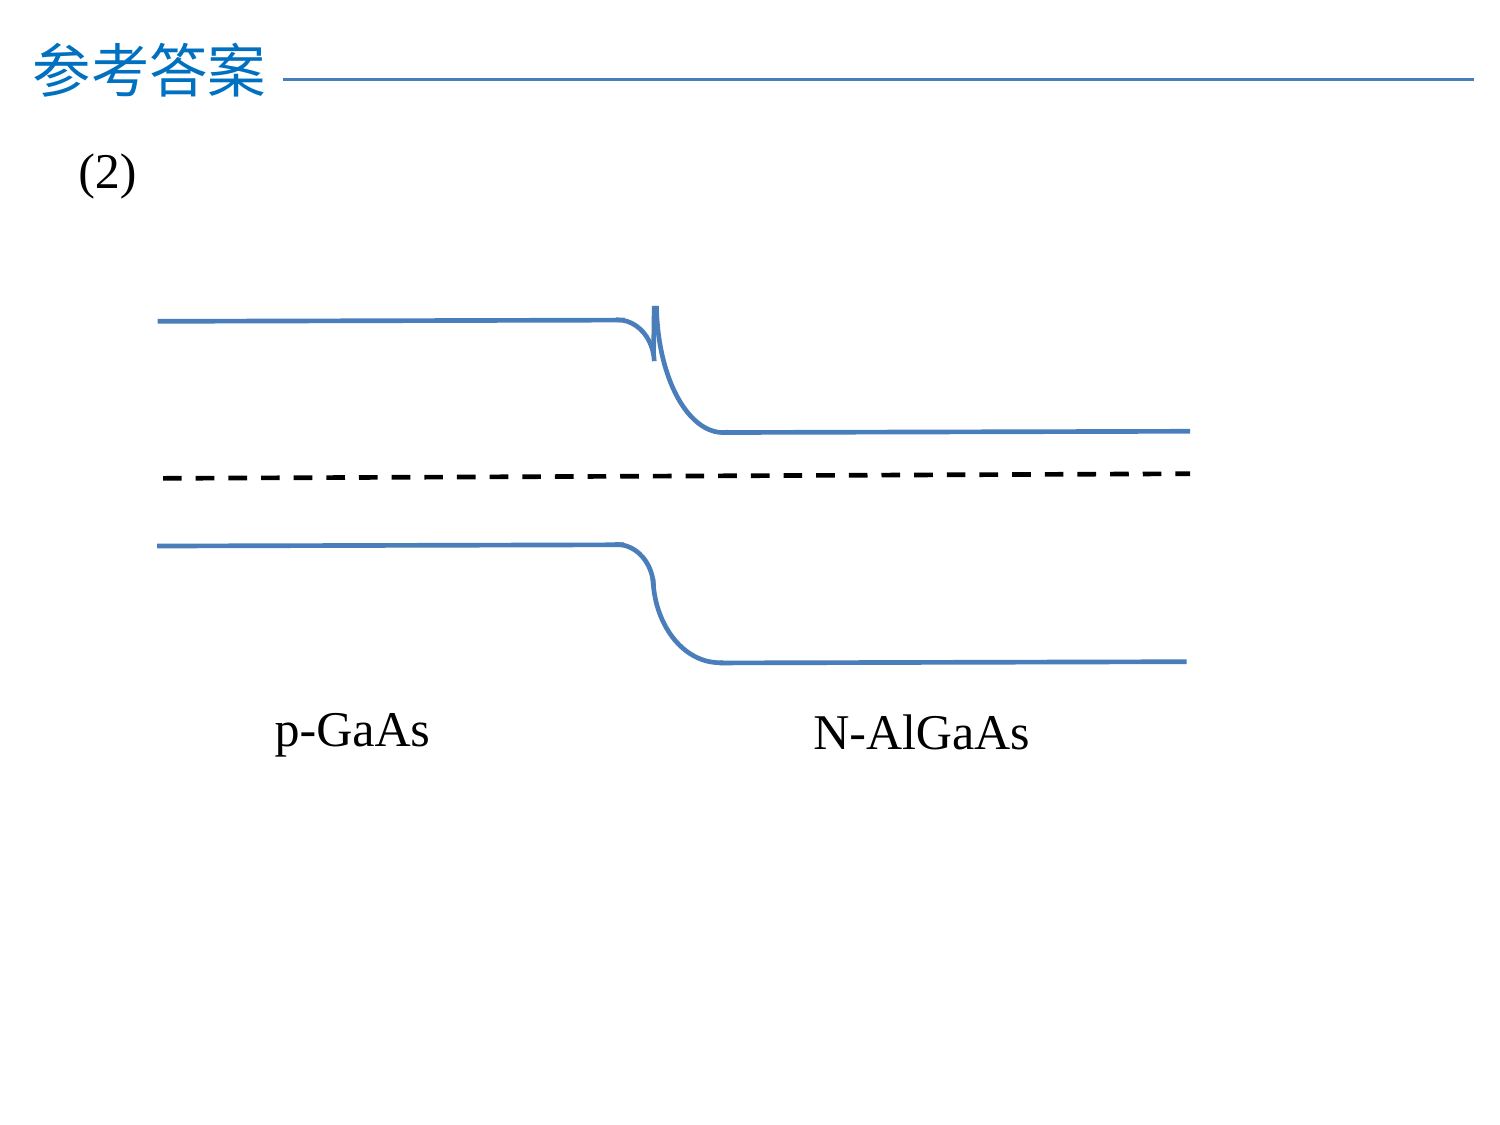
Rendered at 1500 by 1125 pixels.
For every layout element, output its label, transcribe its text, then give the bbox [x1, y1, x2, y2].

text_box (2) [63, 130, 165, 206]
text_box [655, 302, 729, 434]
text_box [162, 473, 1191, 479]
text_box [615, 544, 654, 588]
text_box [652, 575, 724, 664]
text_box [16, 26, 1475, 114]
text_box p-GaAs [259, 689, 446, 765]
text_box [616, 320, 651, 364]
text_box N-AlGaAs [798, 692, 1045, 767]
